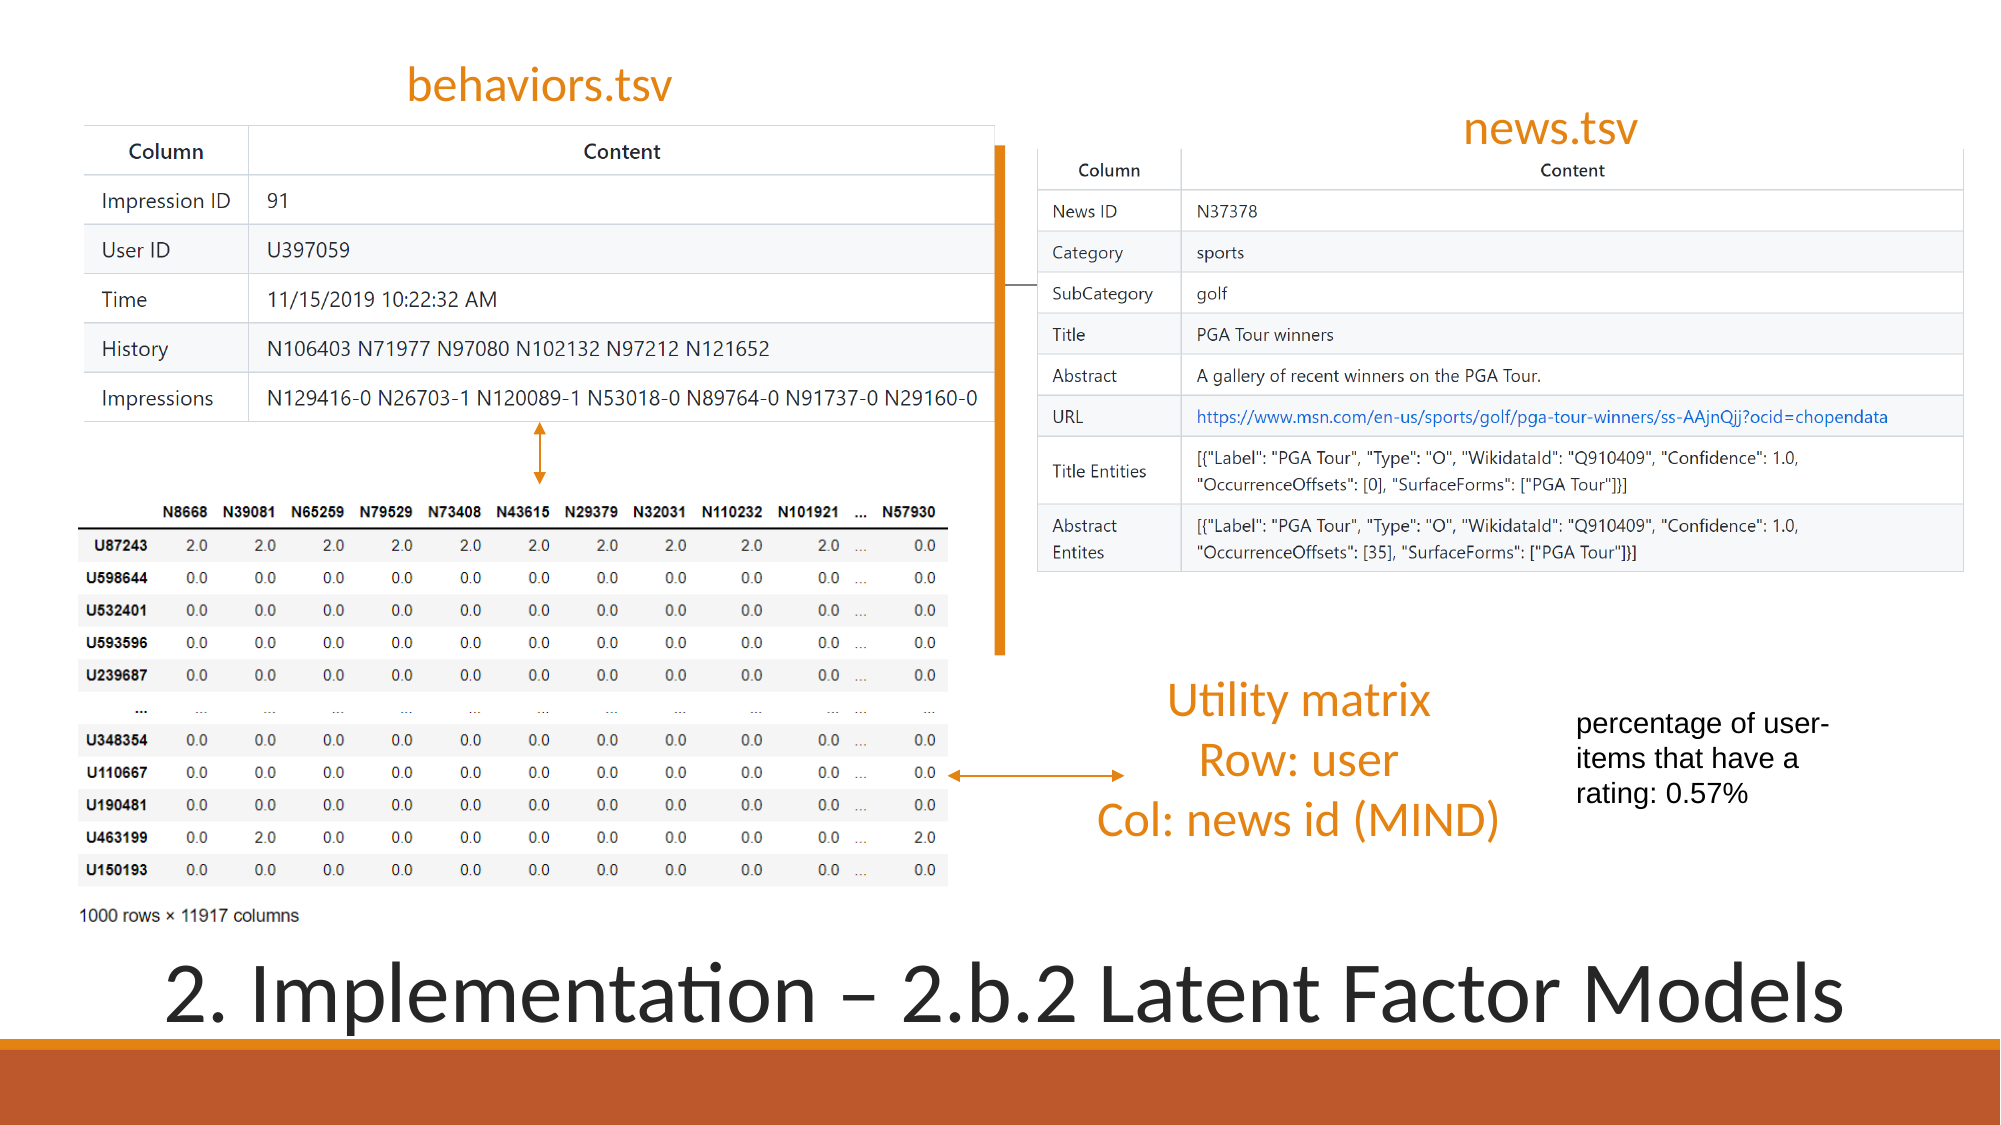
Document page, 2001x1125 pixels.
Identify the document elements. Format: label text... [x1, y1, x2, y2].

text_box [994, 145, 1006, 656]
text_box percentage of user-items that have a rating: 0.57% [1561, 697, 1890, 817]
text_box [0, 1039, 2000, 1049]
text_box news.tsv [1232, 87, 1869, 148]
title 2. Implementation – 2.b.2 Latent Factor Models [148, 874, 1939, 1039]
text_box [0, 1049, 2000, 1125]
picture [1037, 149, 1965, 572]
text_box behaviors.tsv [221, 44, 858, 120]
picture [75, 495, 948, 933]
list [84, 122, 995, 422]
text_box Utility matrix Row: user Col: news id (MIND) [980, 658, 1618, 854]
